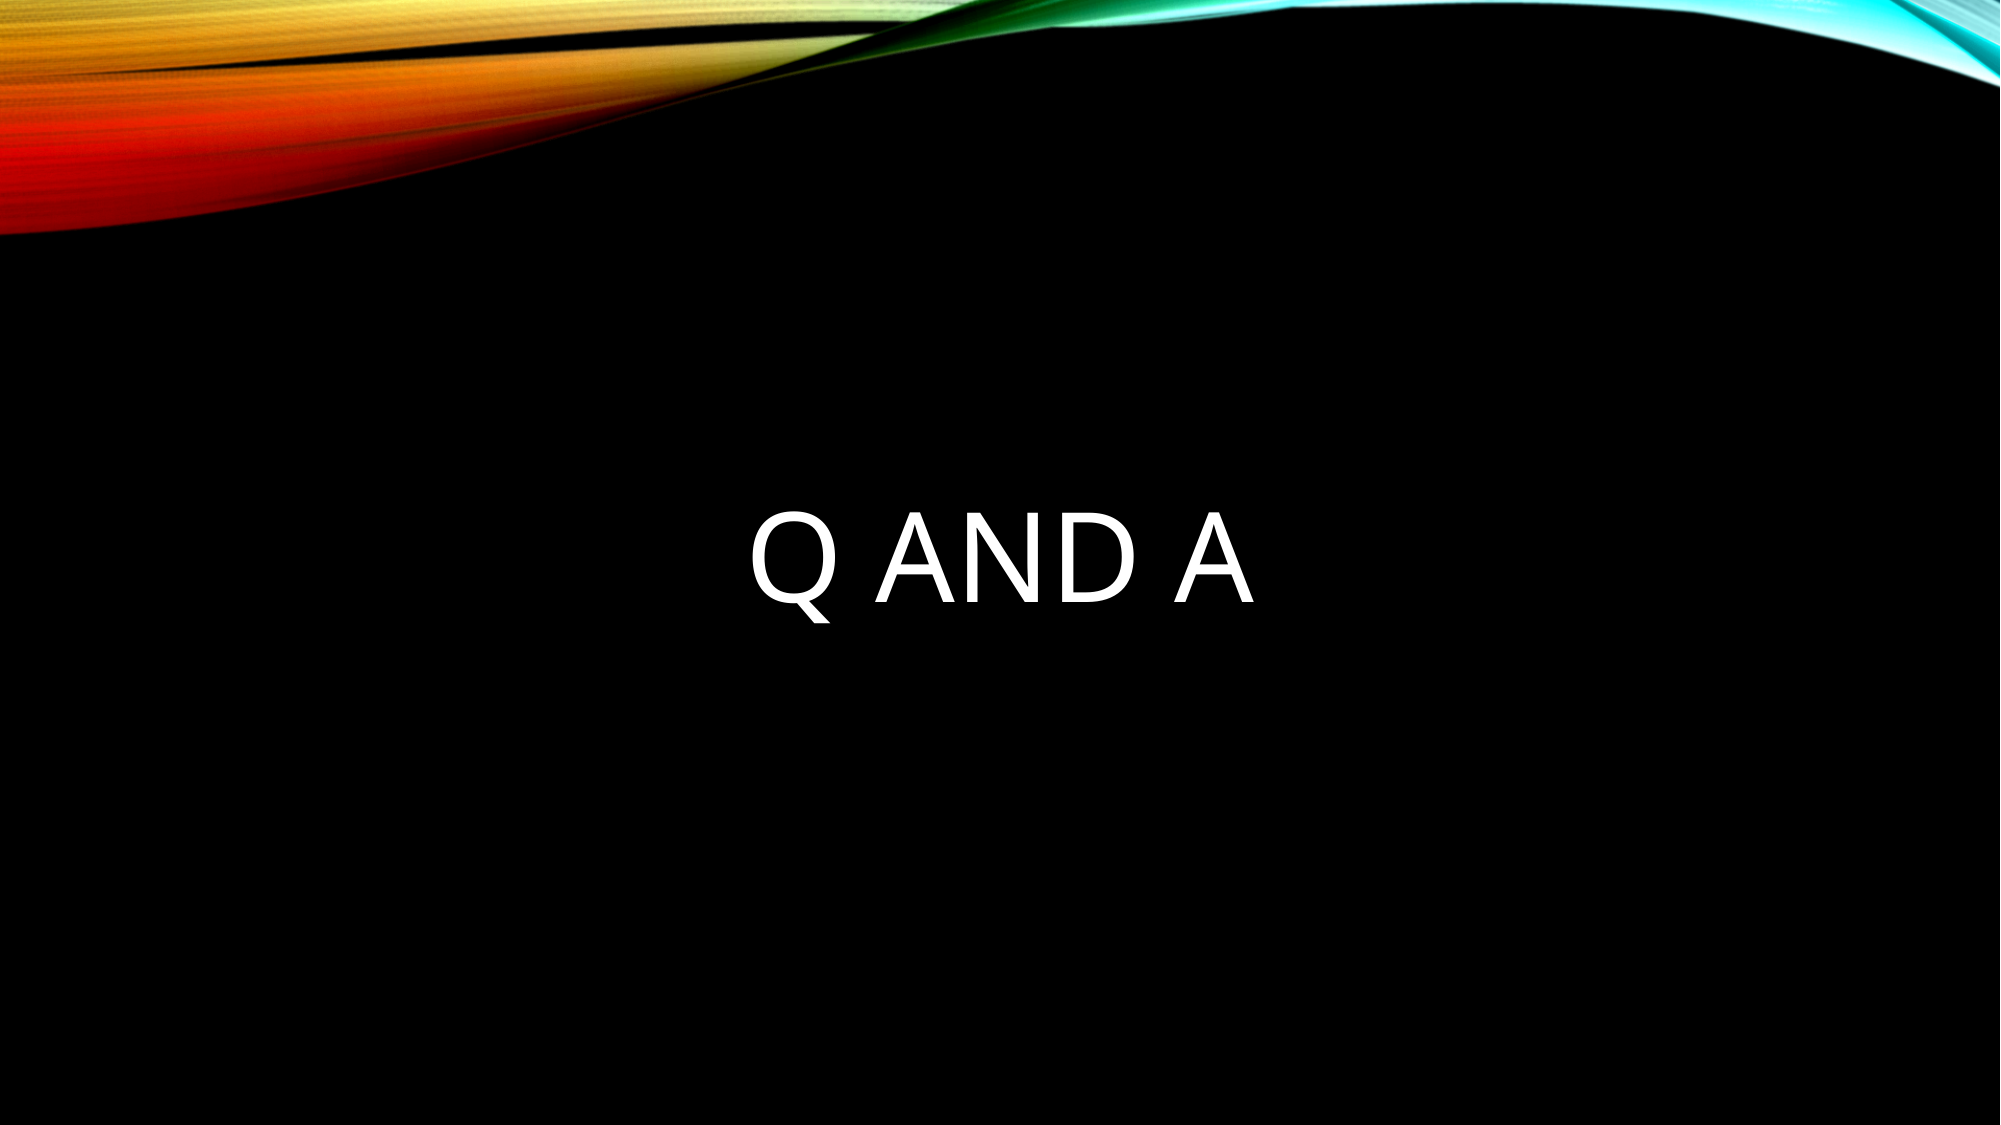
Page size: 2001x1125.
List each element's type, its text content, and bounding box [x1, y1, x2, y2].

title Q and A [293, 456, 1707, 669]
picture [0, 0, 2000, 237]
